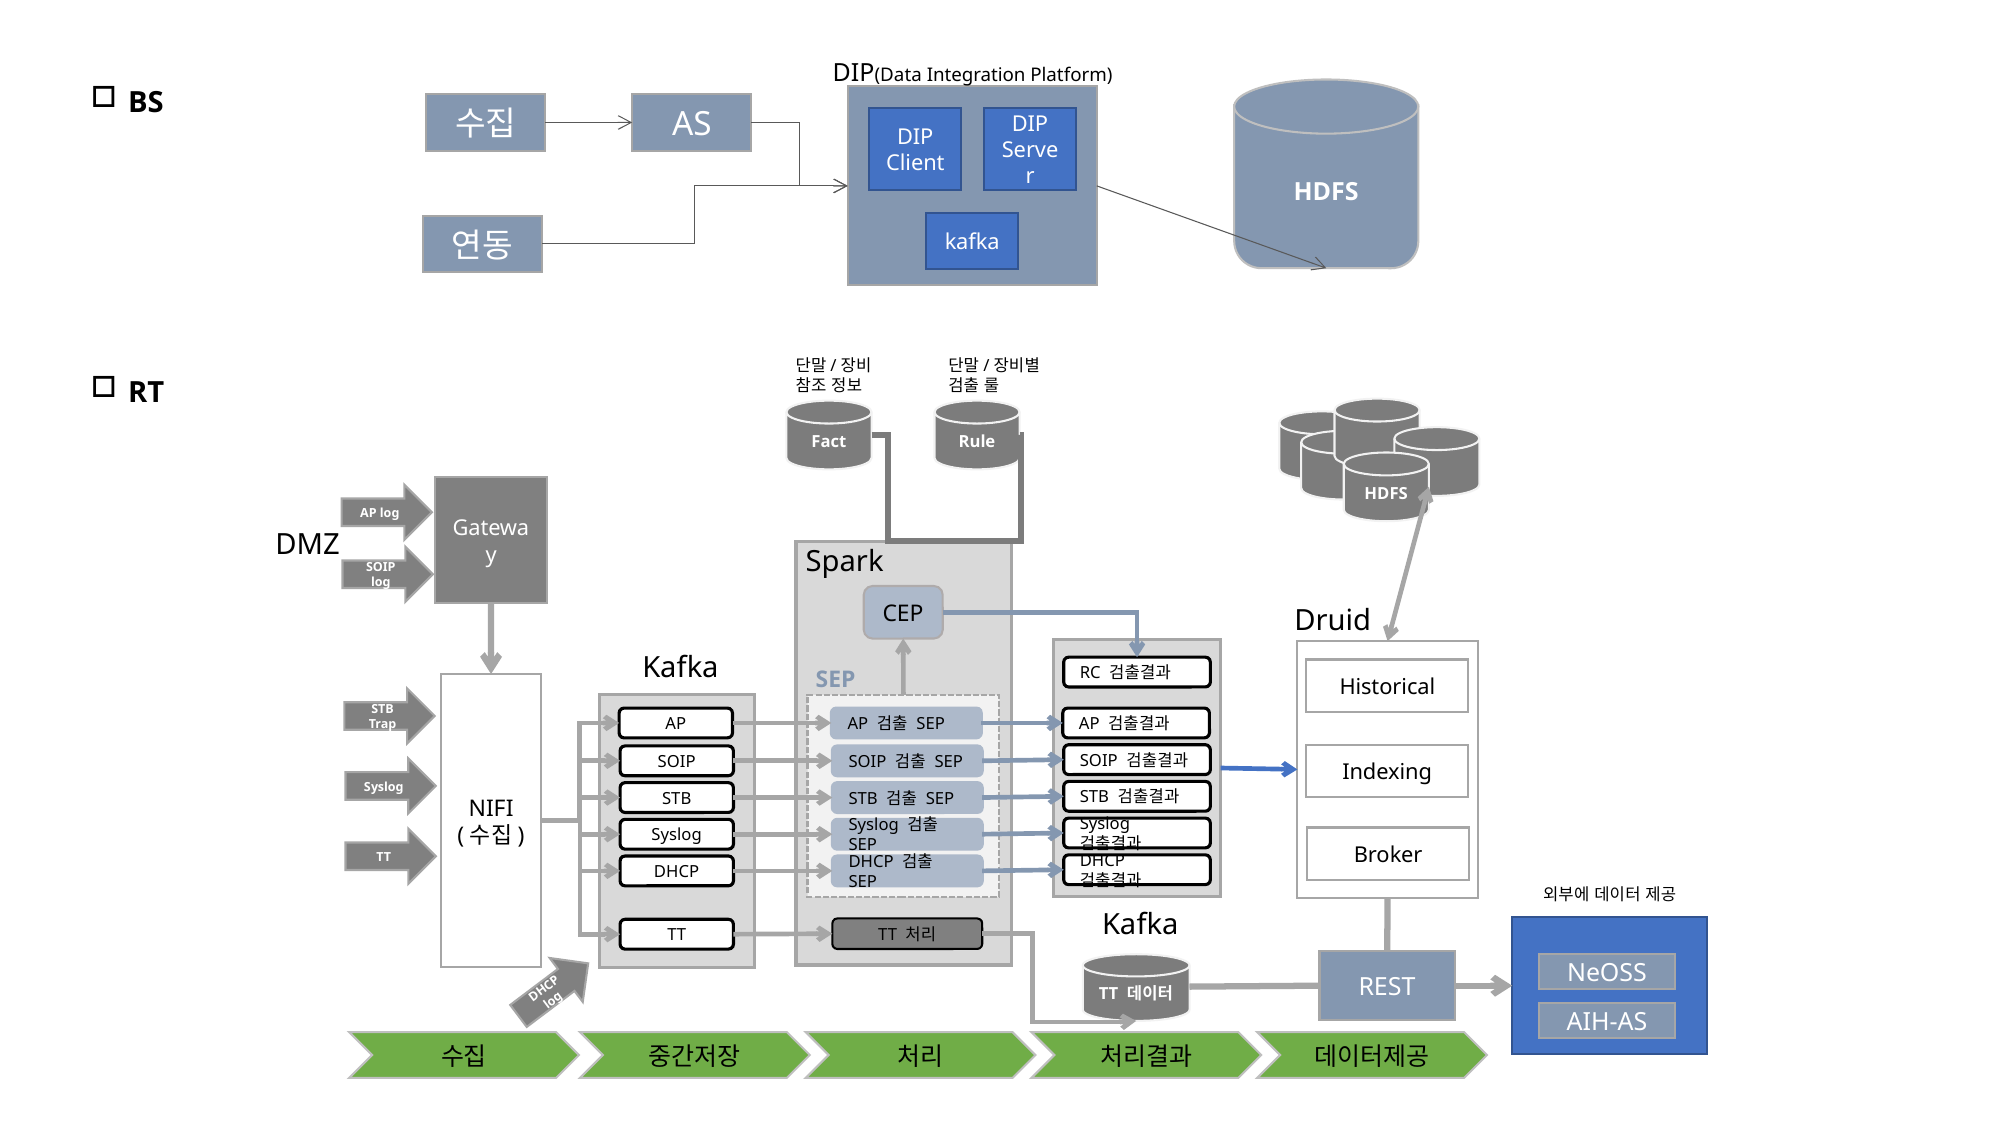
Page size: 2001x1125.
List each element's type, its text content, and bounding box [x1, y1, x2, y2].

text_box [262, 347, 1707, 1078]
list BS [75, 79, 255, 141]
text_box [422, 49, 1419, 286]
text_box RT [75, 369, 255, 430]
